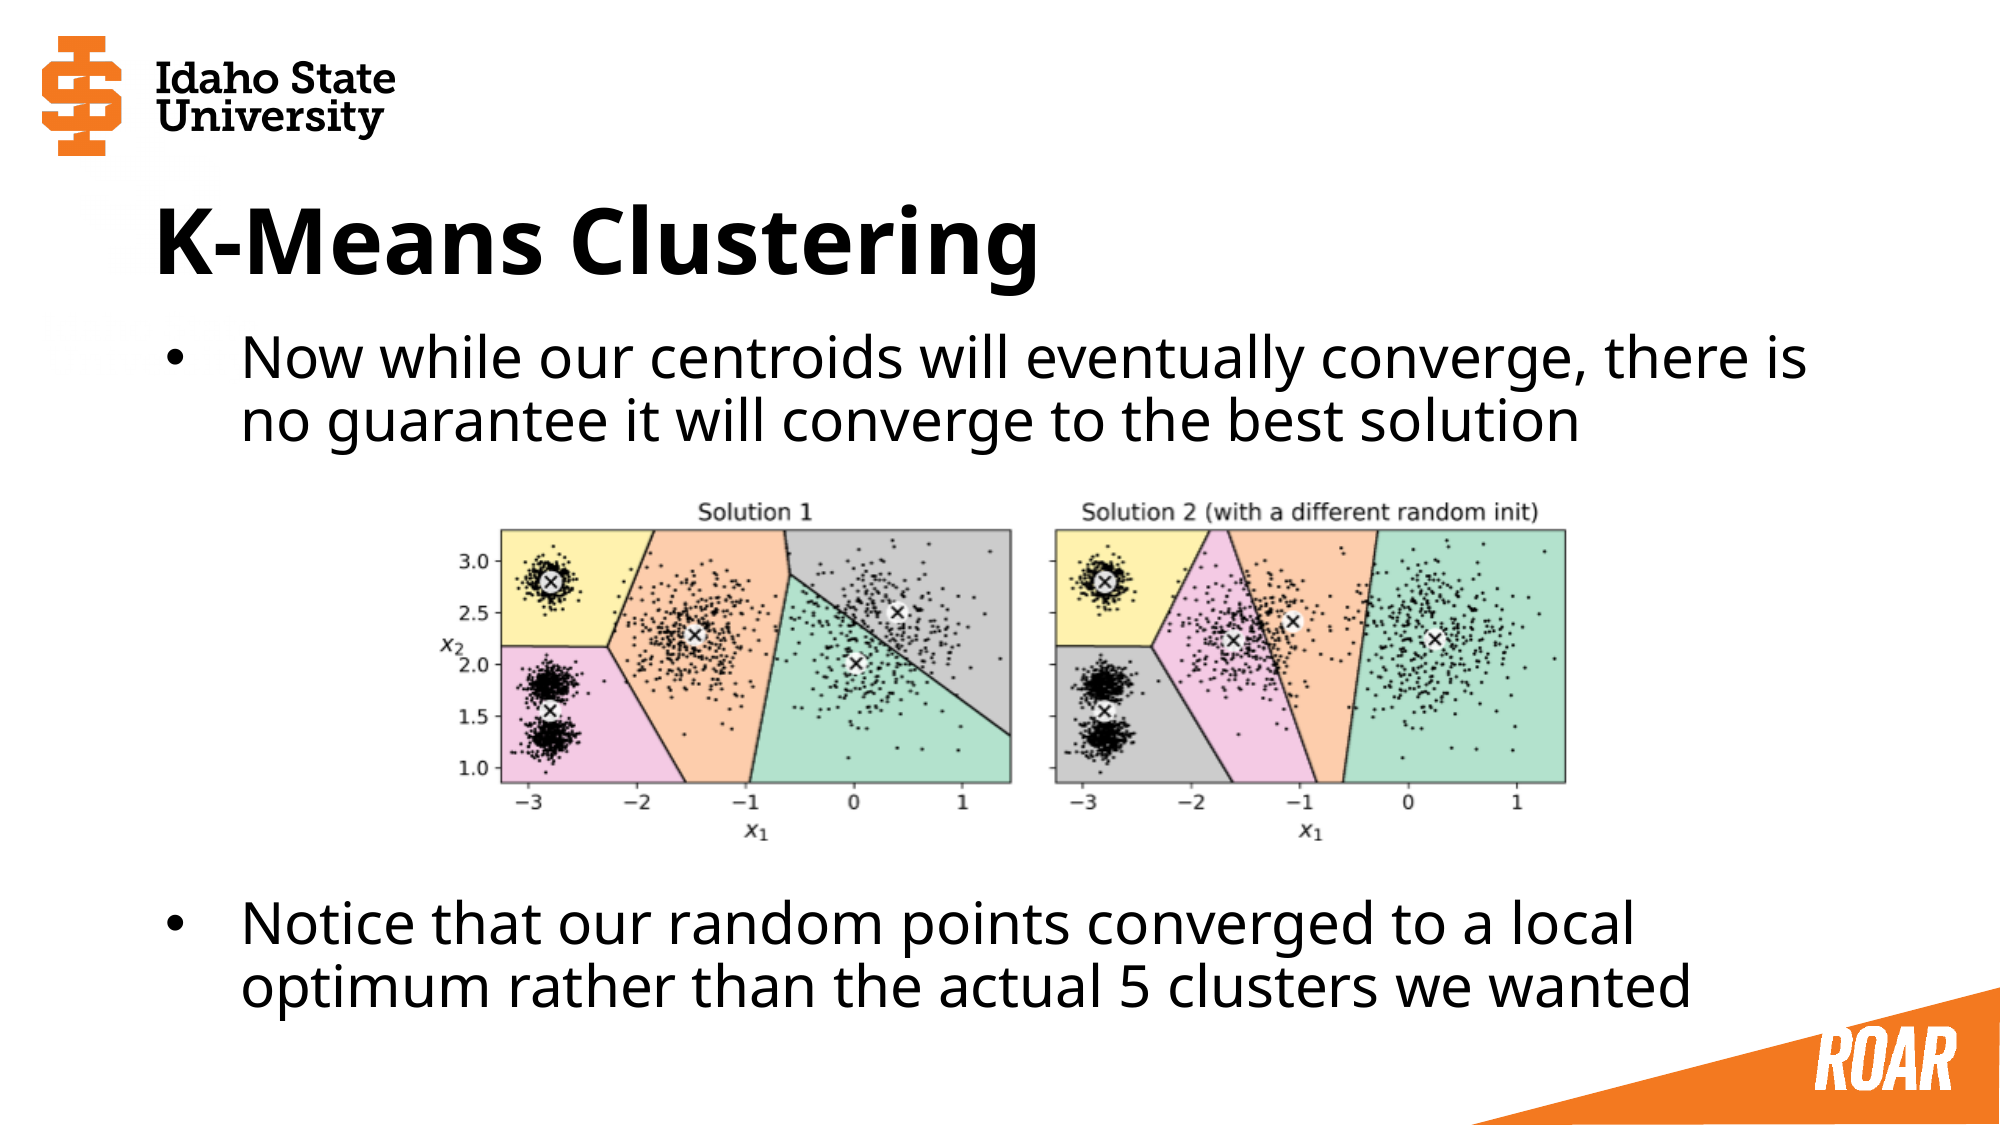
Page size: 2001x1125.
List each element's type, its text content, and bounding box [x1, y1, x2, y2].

picture [26, 36, 395, 408]
list Now while our centroids will eventually converge, there is no guarantee it will converge to the best solution Notice that our random points converged to a local optimum rather than the actual 5 clusters we wanted [137, 320, 1875, 988]
picture [1807, 1022, 1964, 1094]
picture [421, 487, 1579, 855]
title K-Means Clustering [137, 187, 1863, 300]
